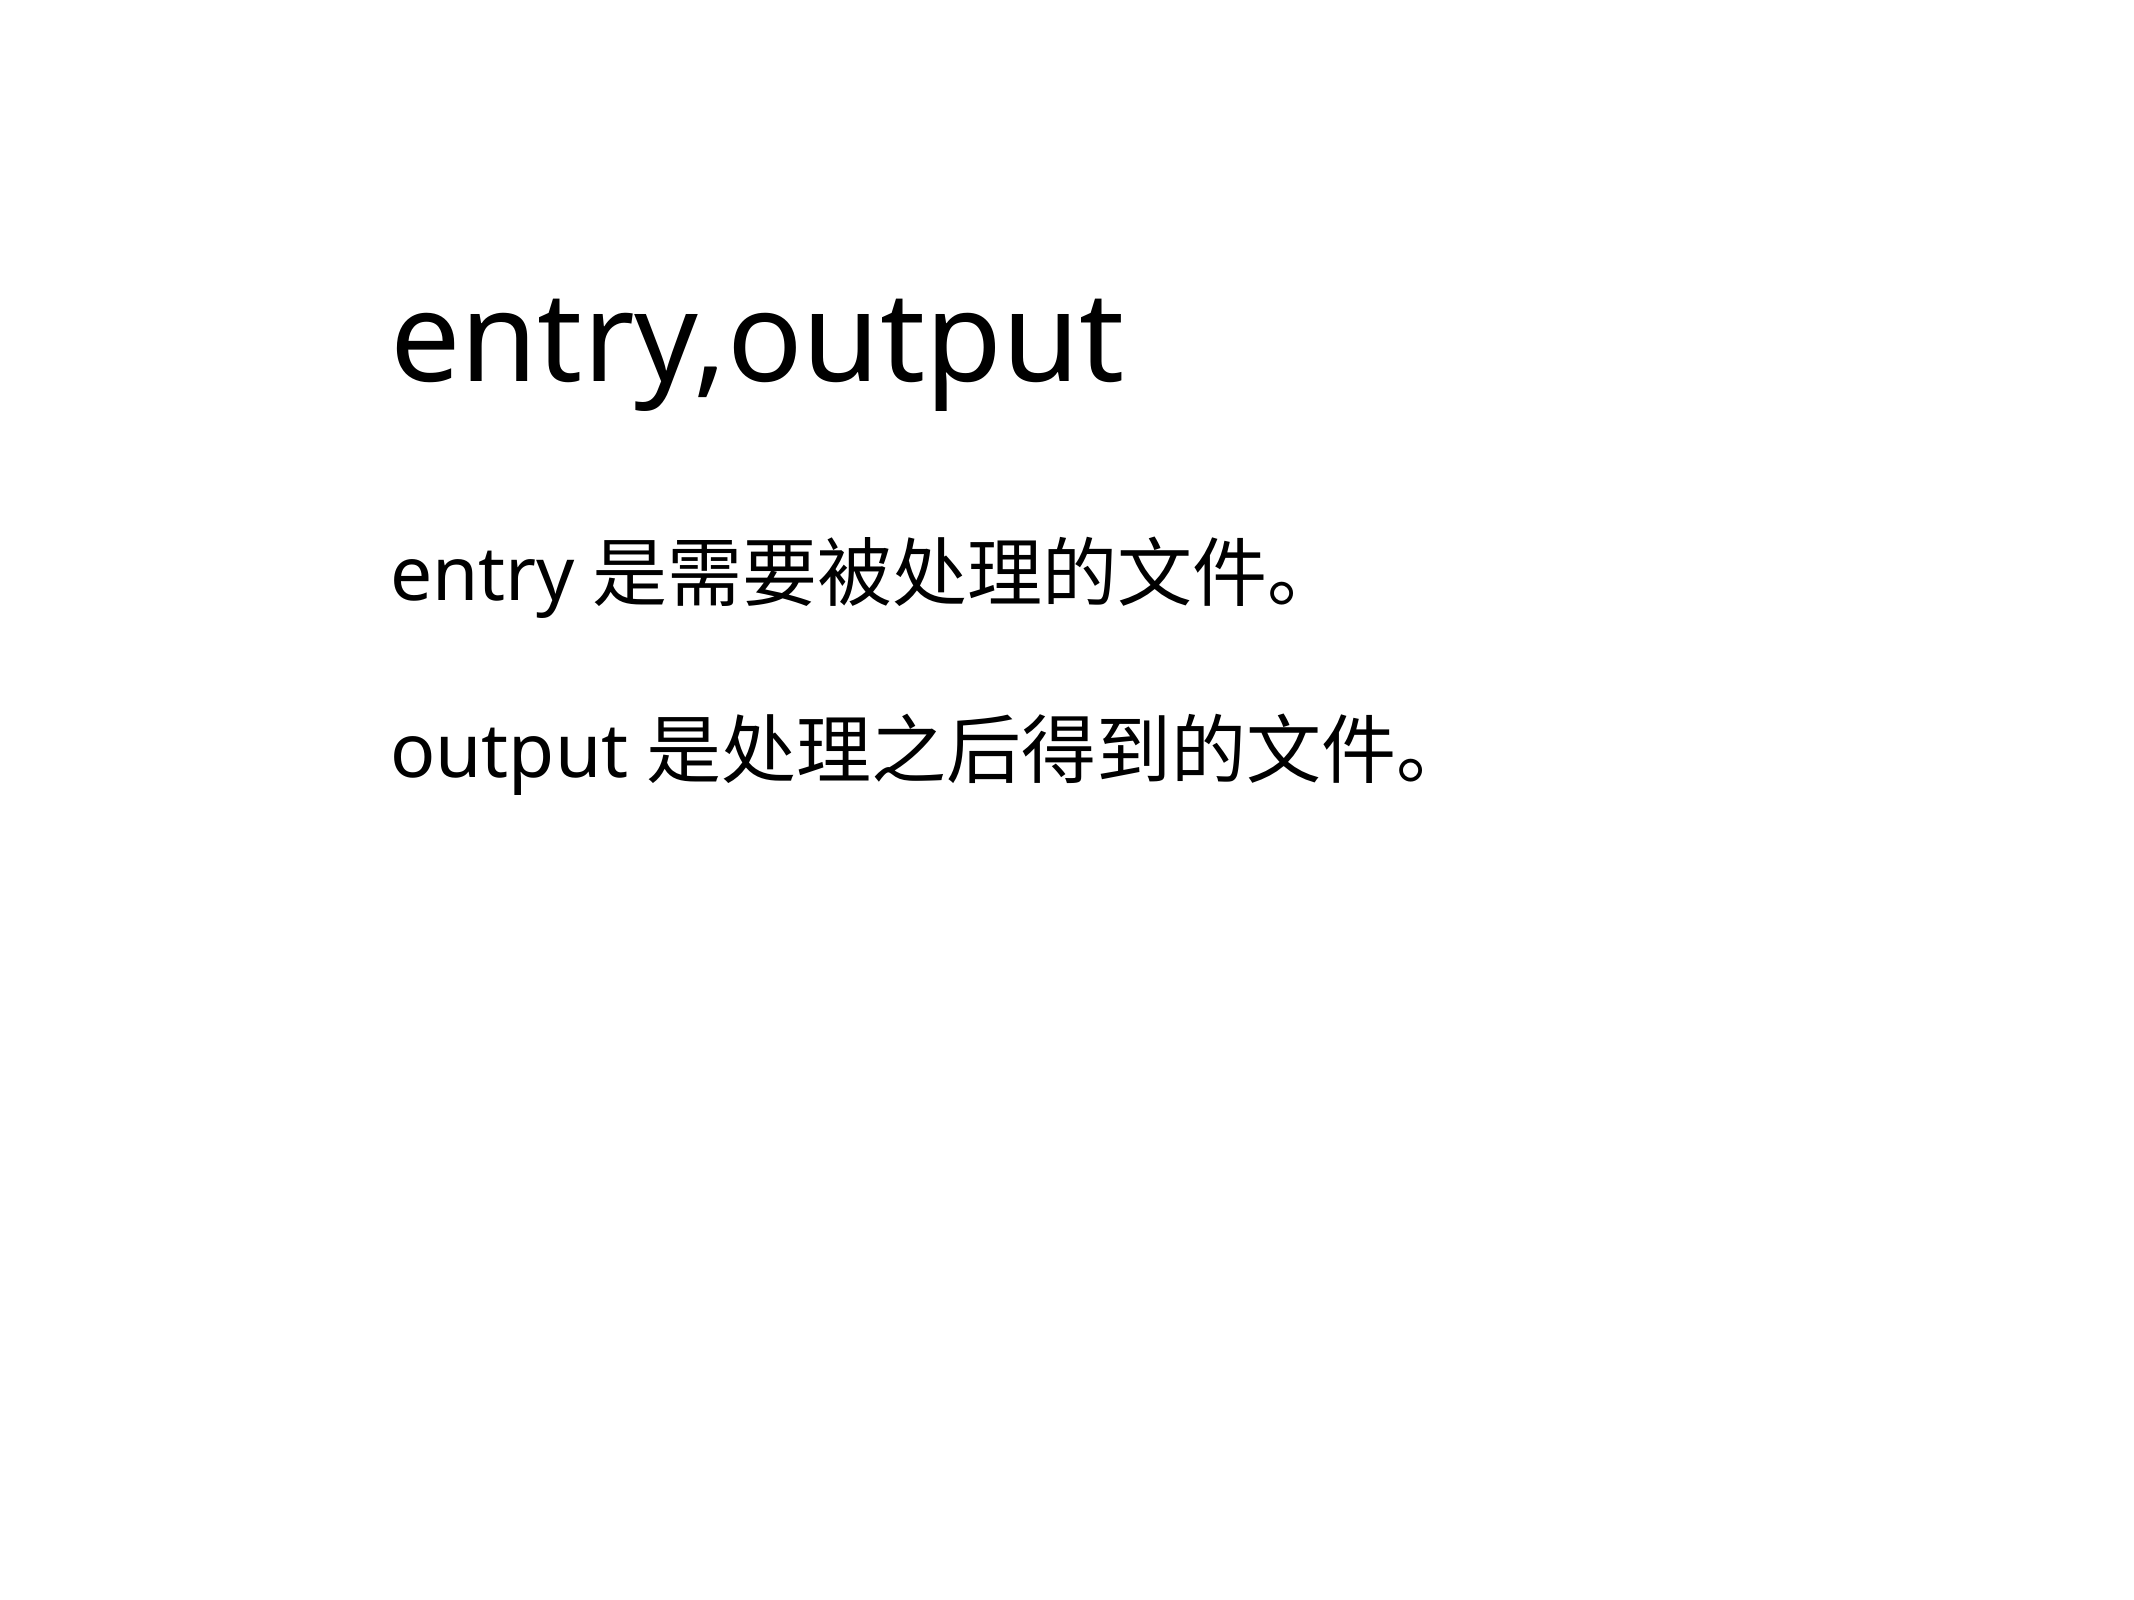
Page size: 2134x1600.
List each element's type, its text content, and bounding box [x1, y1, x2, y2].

title entry,output [383, 249, 1750, 512]
list entry是需要被处理的文件。 output是处理之后得到的文件。 [383, 518, 1750, 1293]
